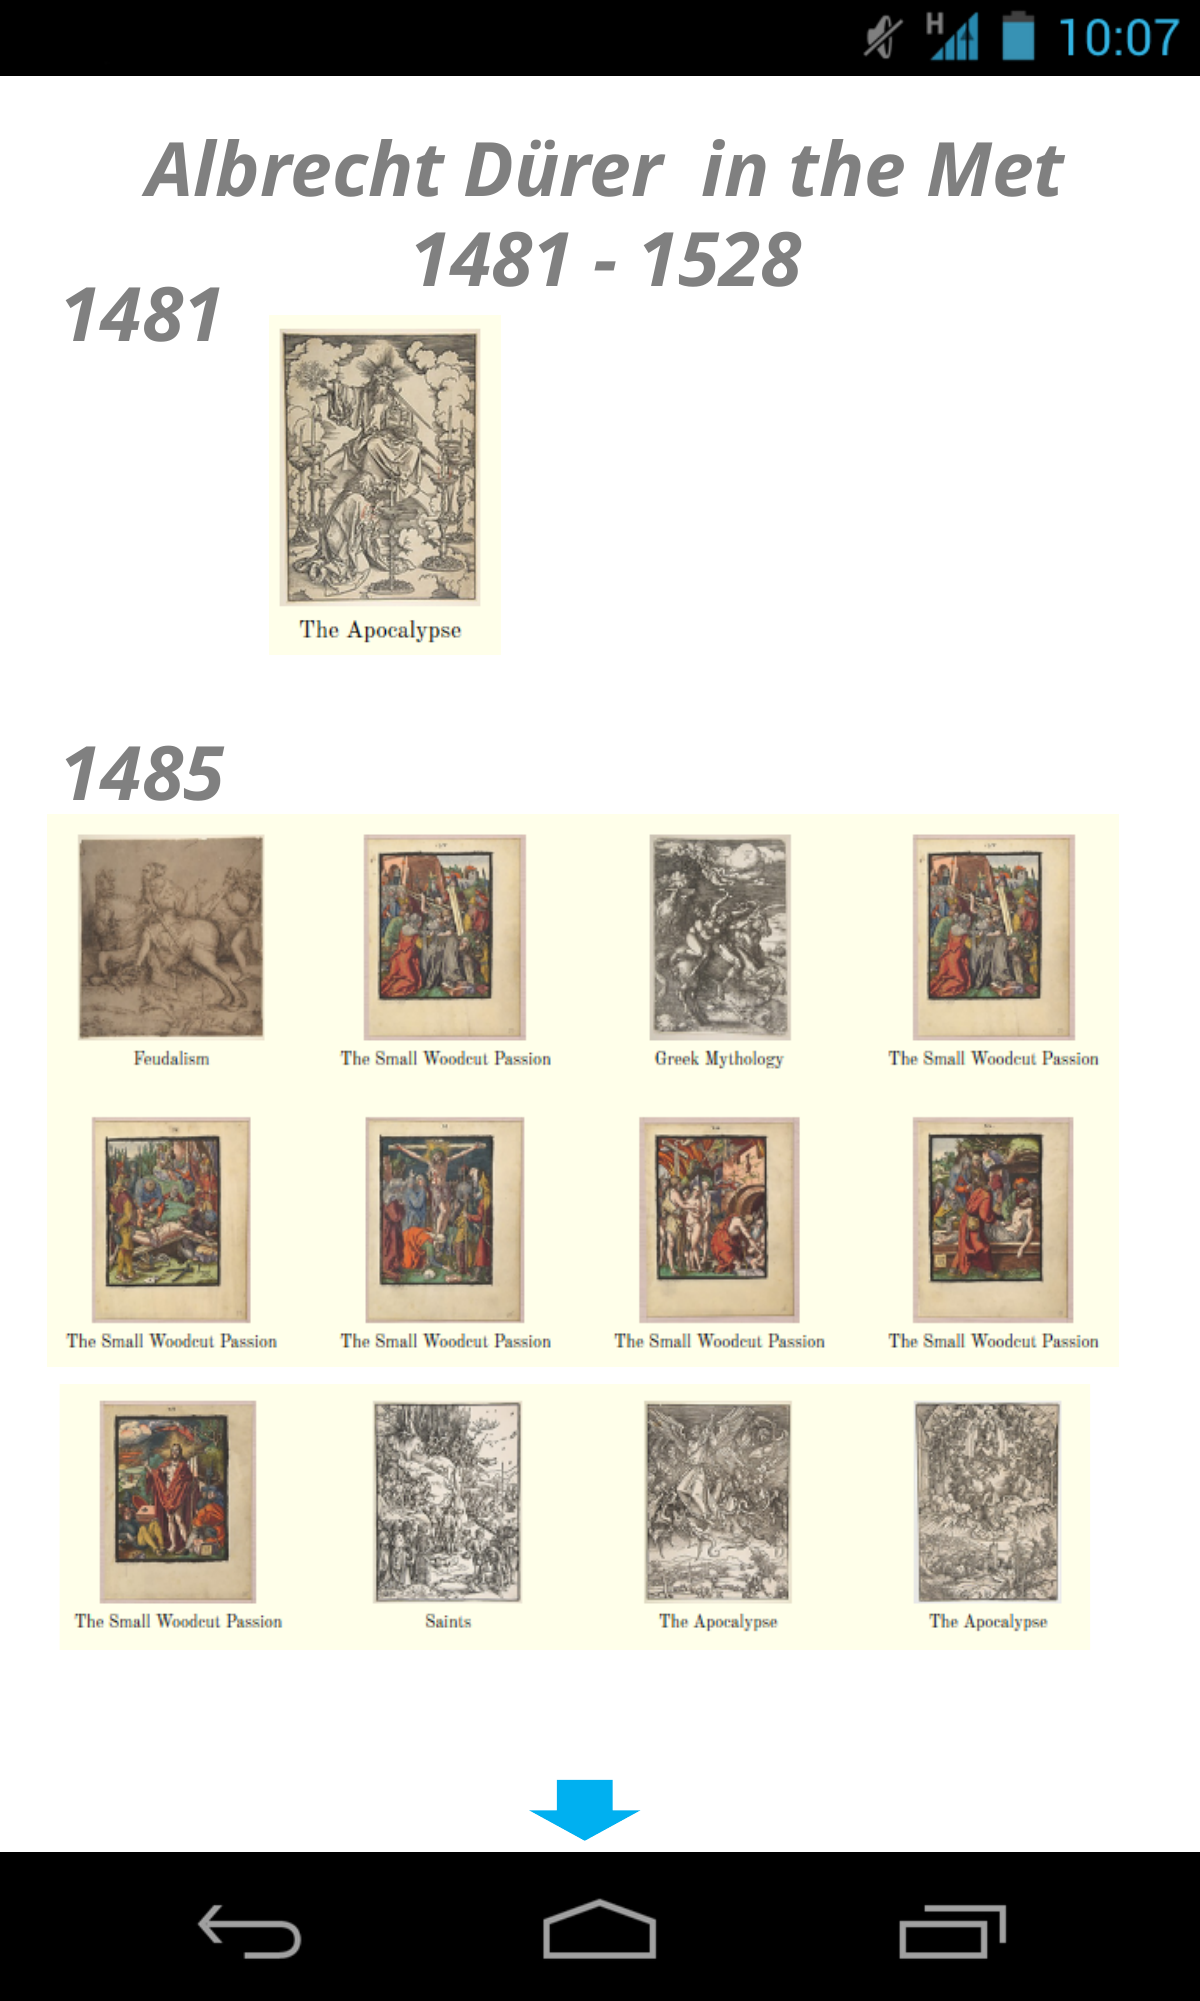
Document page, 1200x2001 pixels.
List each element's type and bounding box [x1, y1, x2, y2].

picture [47, 813, 1120, 1367]
picture [268, 314, 501, 655]
text_box [0, 0, 1200, 2001]
picture [59, 1383, 1091, 1651]
